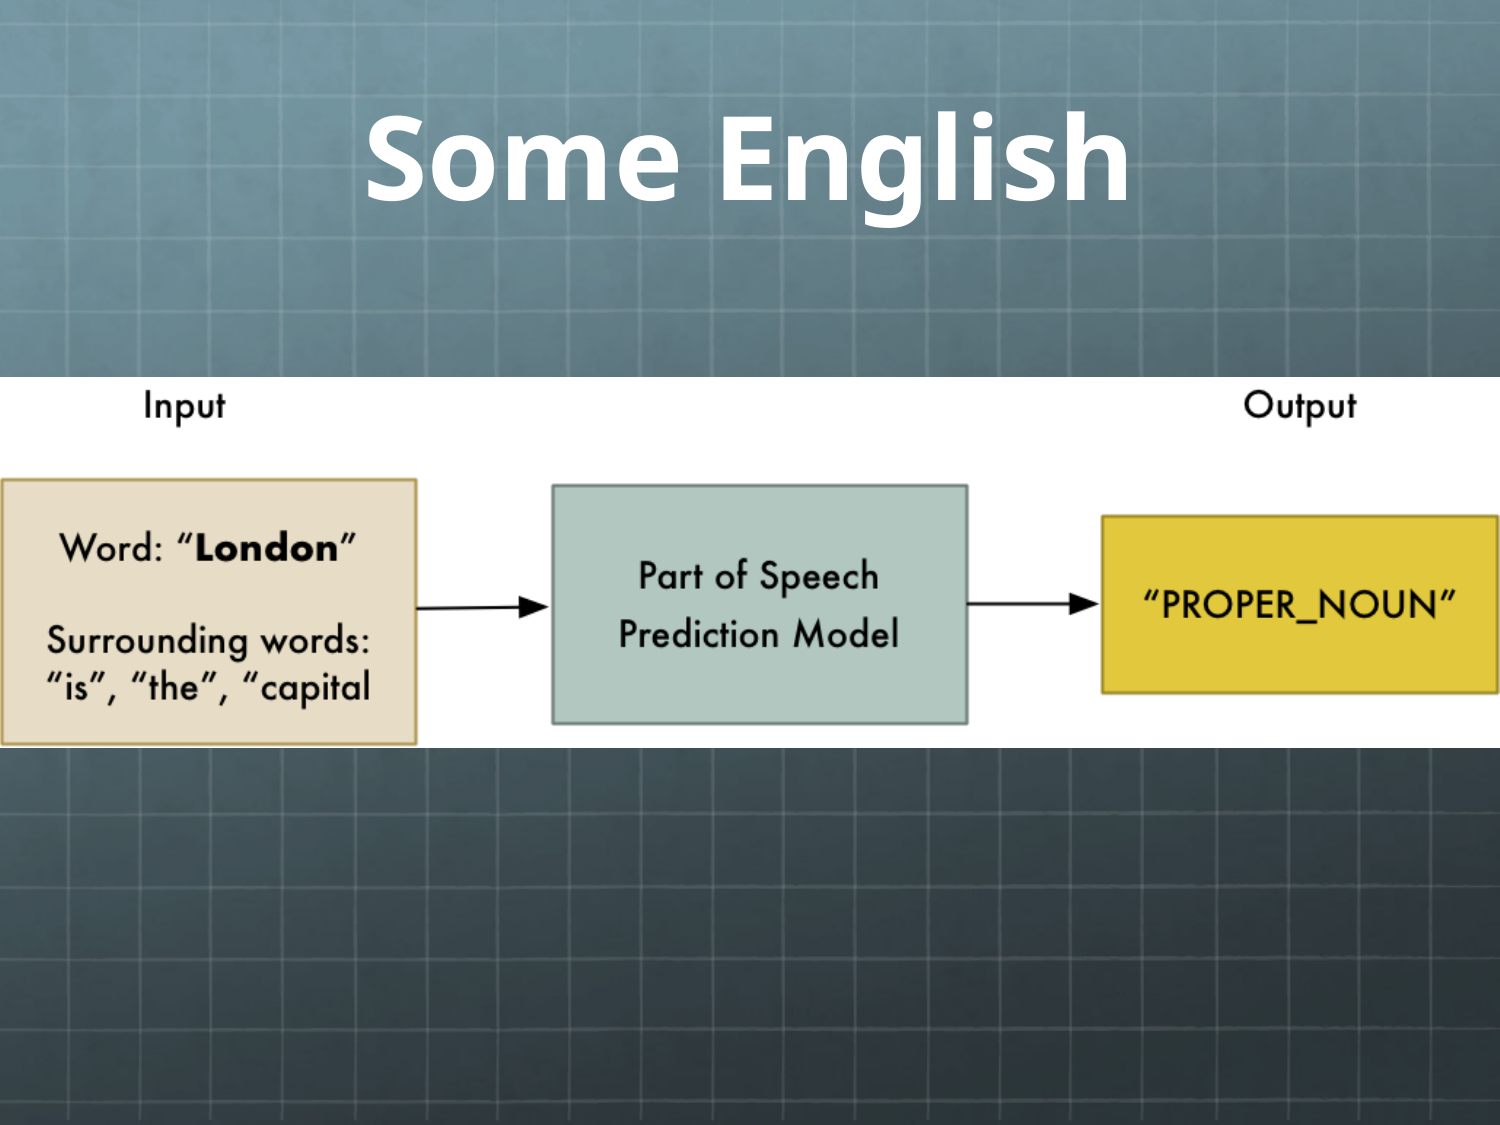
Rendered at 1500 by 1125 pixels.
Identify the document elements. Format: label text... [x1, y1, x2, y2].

picture [0, 0, 1500, 1125]
title Some English [127, 17, 1372, 289]
